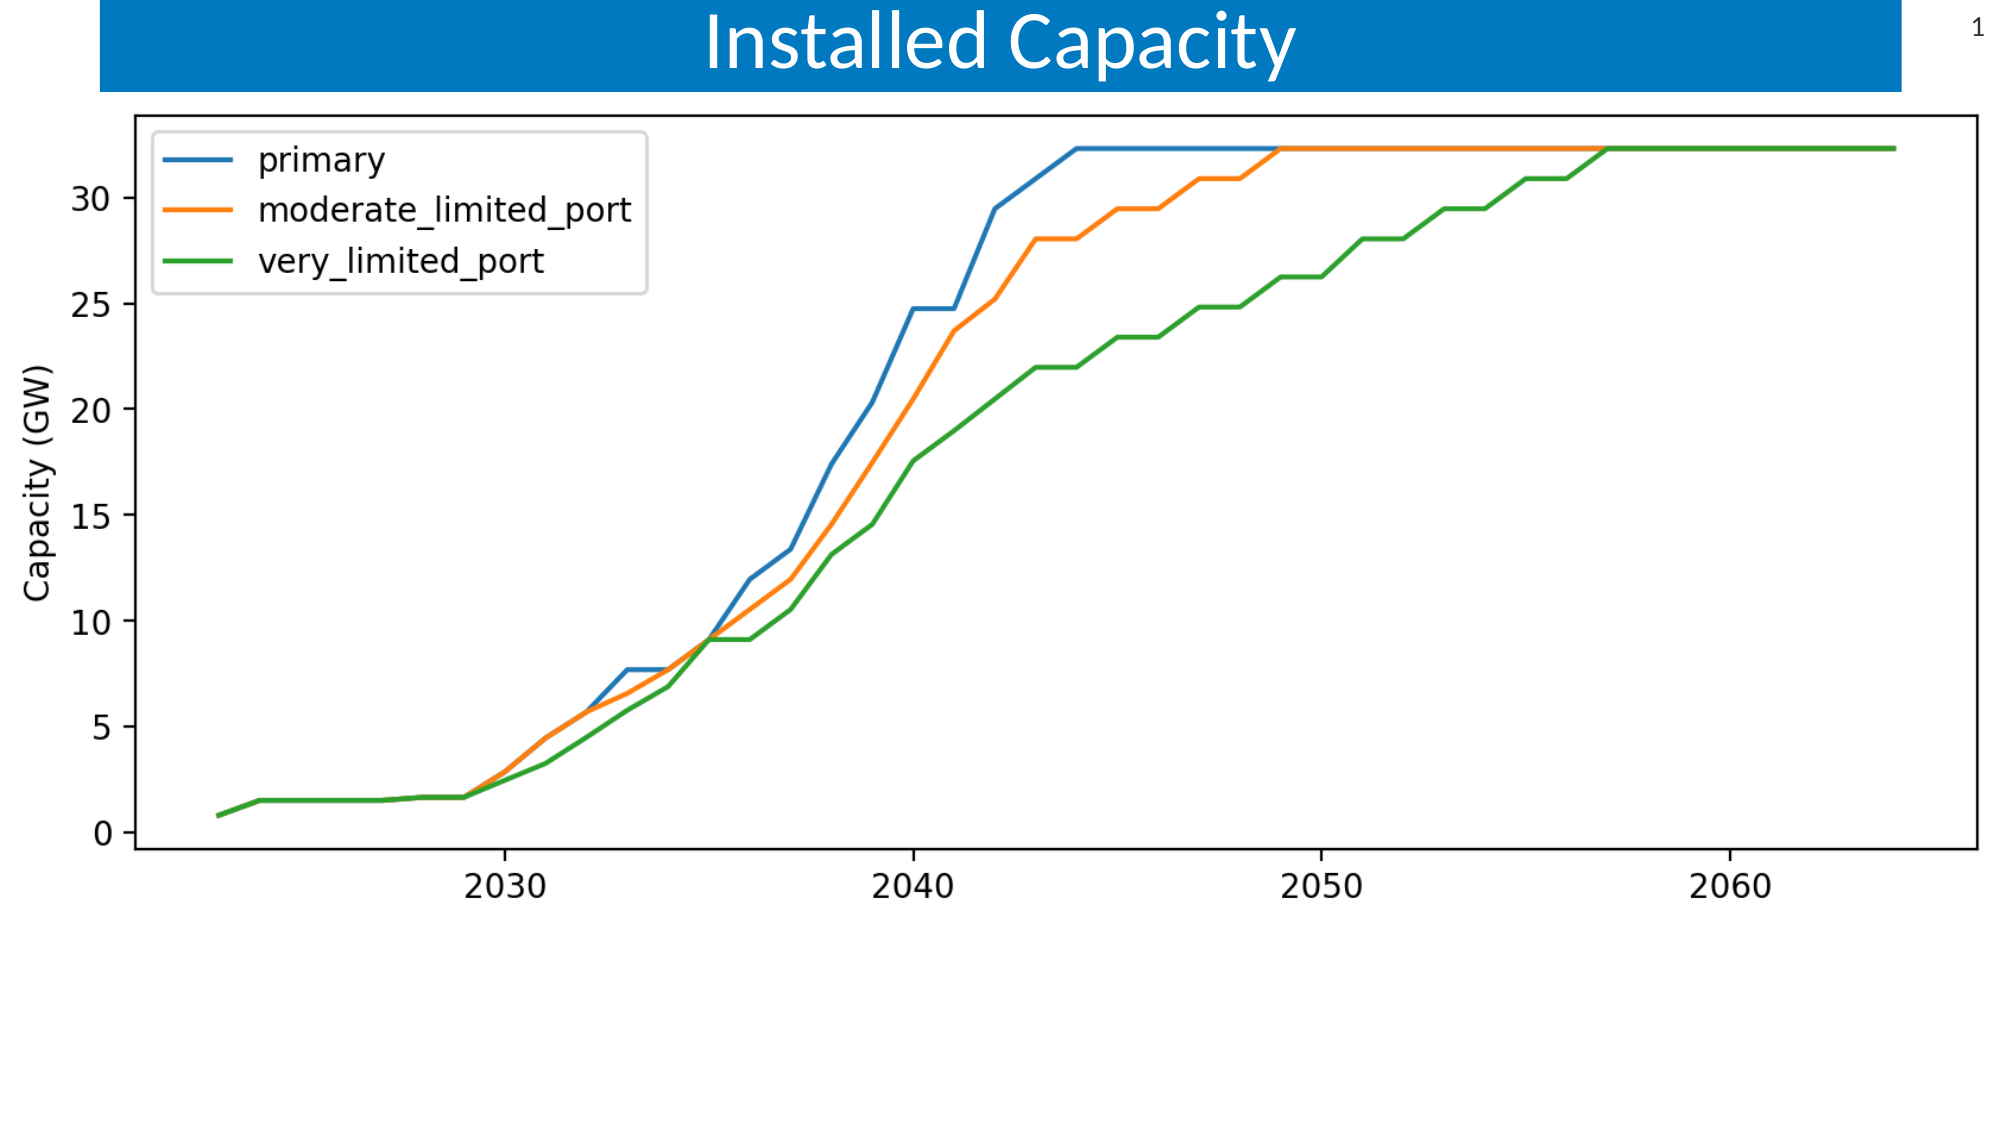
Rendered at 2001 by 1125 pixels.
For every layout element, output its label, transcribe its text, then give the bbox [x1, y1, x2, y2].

picture [0, 92, 2000, 929]
title Installed Capacity [99, 0, 1902, 90]
